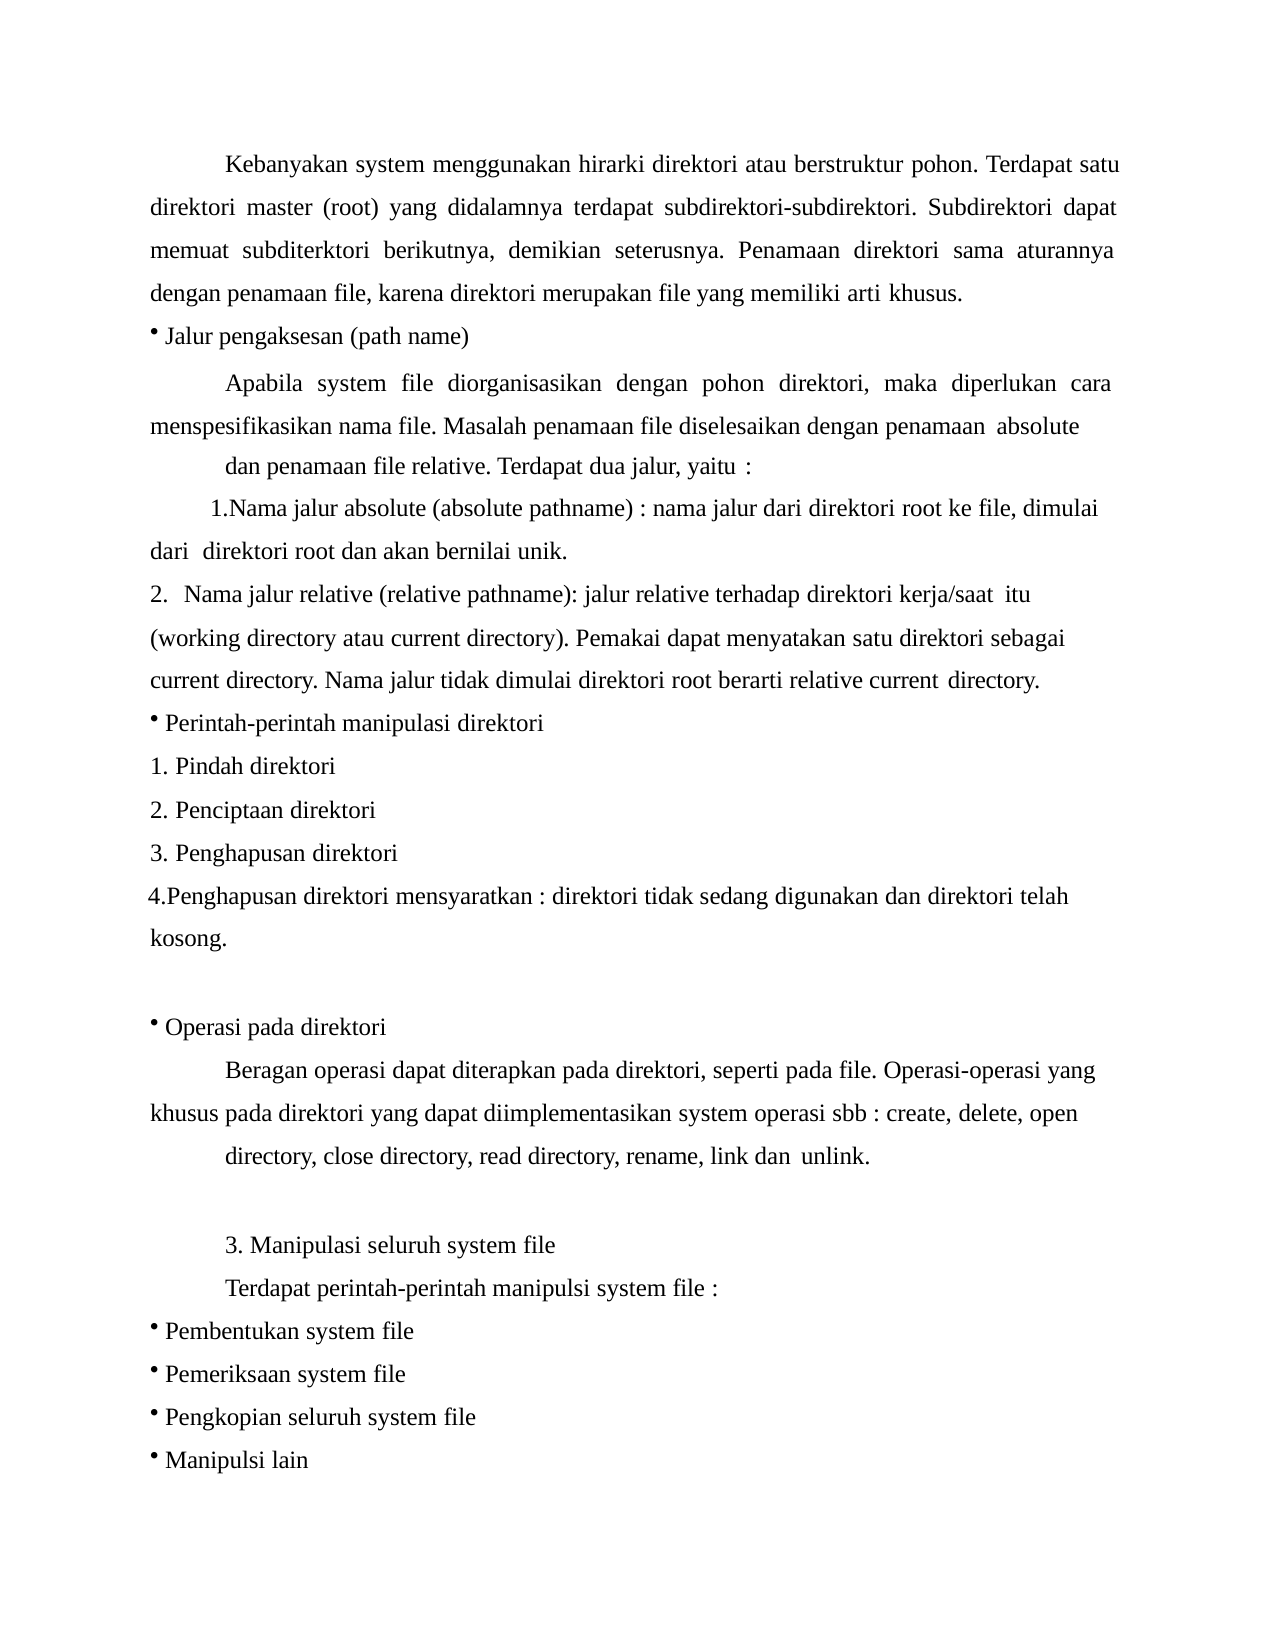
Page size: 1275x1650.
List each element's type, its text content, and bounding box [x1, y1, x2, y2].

text_box Kebanyakan system menggunakan hirarki direktori atau berstruktur pohon. Terdapat satu direktori master (root) yang didalamnya terdapat subdirektori-subdirektori. Subdirektori dapat memuat subditerktori berikutnya, demikian seterusnya. Penamaan direktori sama aturannya dengan penamaan file, karena direktori merupakan file yang memiliki arti khusus. Jalur pengaksesan (path name) Apabila system file diorganisasikan dengan pohon direktori, maka diperlukan cara menspesifikasikan nama file. Masalah penamaan file diselesaikan dengan penamaan absolute dan penamaan file relative. Terdapat dua jalur, yaitu : Nama jalur absolute (absolute pathname) : nama jalur dari direktori root ke file, dimulai dari direktori root dan akan bernilai unik. Nama jalur relative (relative pathname): jalur relative terhadap direktori kerja/saat itu (working directory atau current directory). Pemakai dapat menyatakan satu direktori sebagai current directory. Nama jalur tidak dimulai direktori root berarti relative current directory. Perintah-perintah manipulasi direktori Pindah direktori Penciptaan direktori Penghapusan direktori Penghapusan direktori mensyaratkan : direktori tidak sedang digunakan dan direktori telah kosong. Operasi pada direktori Beragan operasi dapat diterapkan pada direktori, seperti pada file. Operasi-operasi yang khusus pada direktori yang dapat diimplementasikan system operasi sbb : create, delete, open directory, close directory, read directory, rename, link dan unlink. 3. Manipulasi seluruh system file Terdapat perintah-perintah manipulsi system file : Pembentukan system file Pemeriksaan system file Pengkopian seluruh system file Manipulsi lain [147, 132, 1128, 1474]
